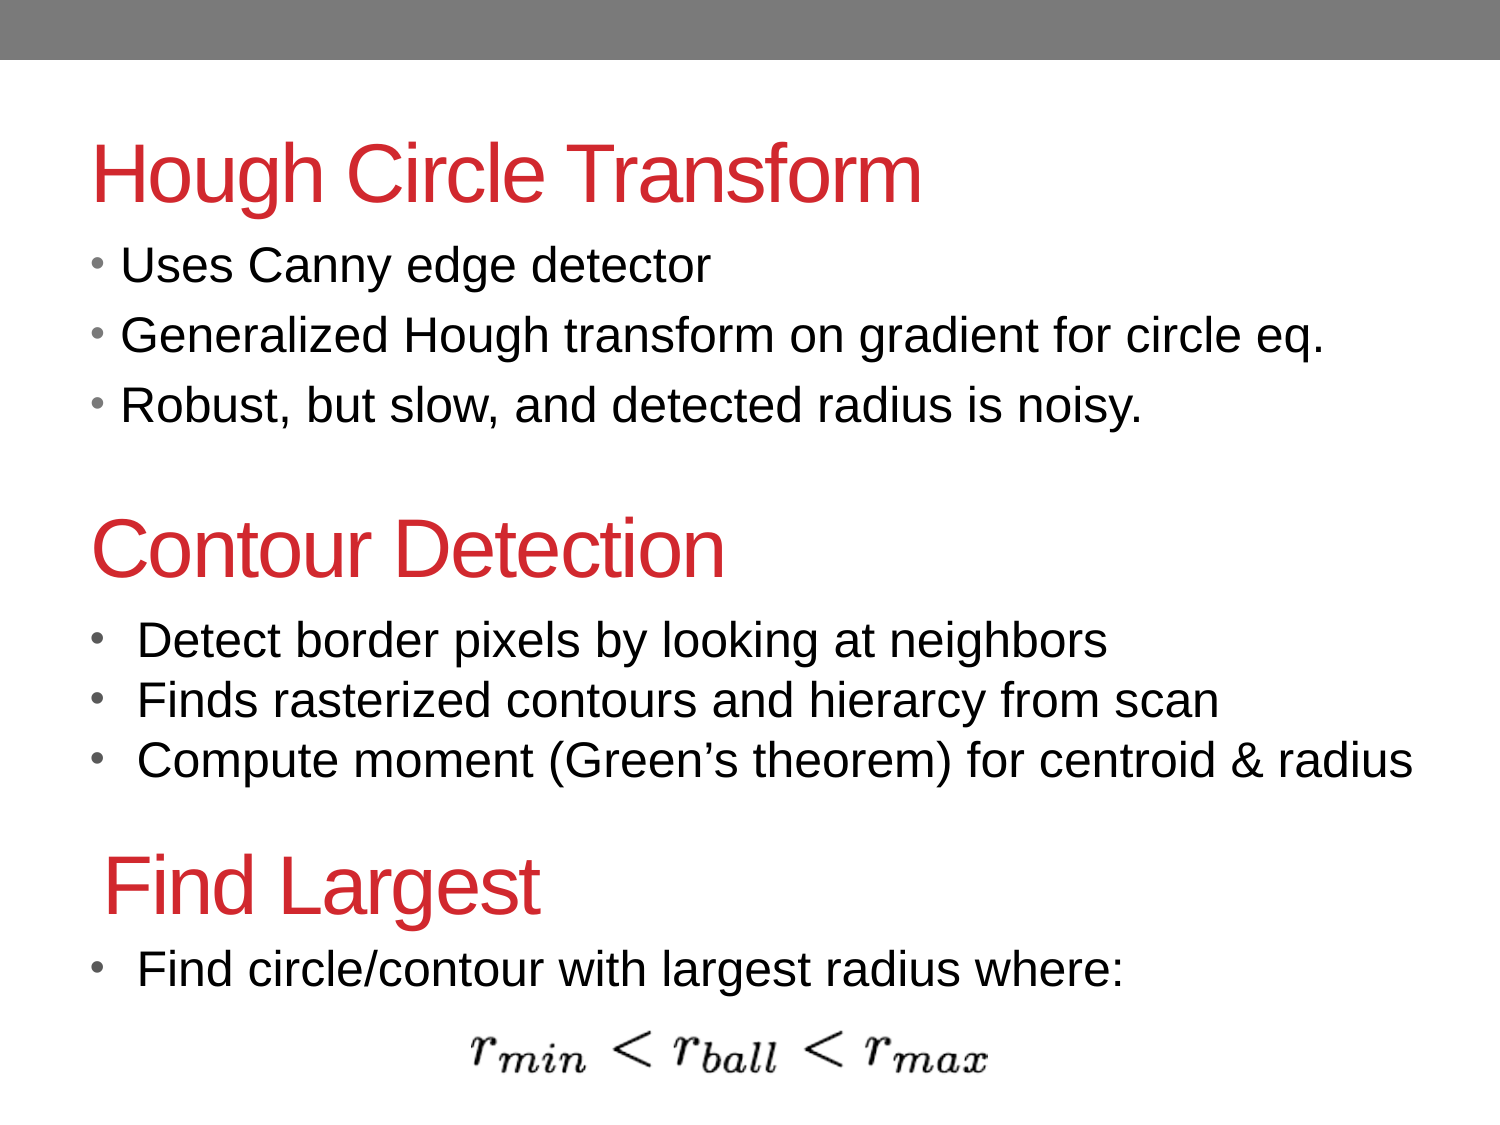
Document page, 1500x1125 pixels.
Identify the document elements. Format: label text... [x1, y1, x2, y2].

list Uses Canny edge detector Generalized Hough transform on gradient for circle eq. Robust, but slow, and detected radius is noisy. [75, 224, 1425, 462]
picture [471, 1028, 988, 1076]
text_box Contour Detection [74, 462, 1425, 625]
title Hough Circle Transform [75, 87, 1425, 224]
text_box Detect border pixels by looking at neighbors Finds rasterized contours and hierarcy from scan Compute moment (Green’s theorem) for centroid & radius [75, 599, 1450, 855]
text_box Find Largest [87, 799, 1438, 929]
text_box Find circle/contour with largest radius where: [75, 929, 1450, 1004]
